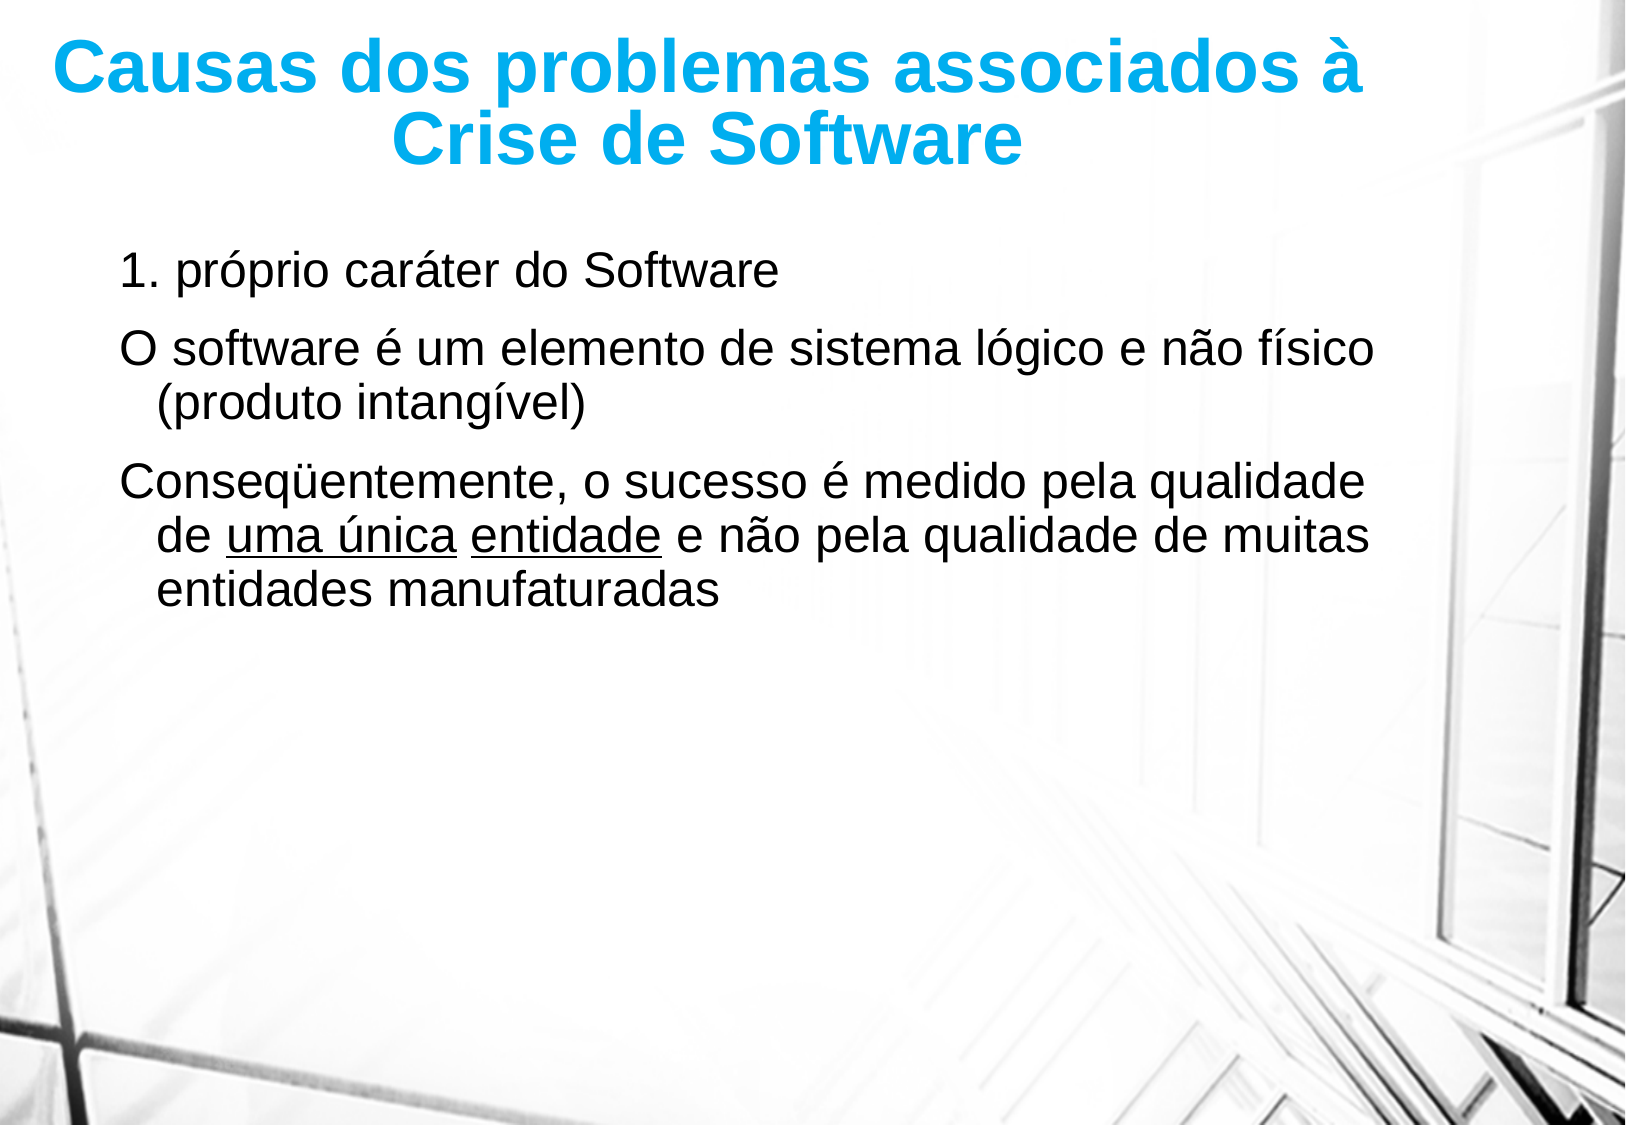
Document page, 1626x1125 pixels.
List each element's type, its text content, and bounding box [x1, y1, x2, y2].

picture [0, 0, 1626, 1125]
text_box 1. próprio caráter do Software O software é um elemento de sistema lógico e não físico (produto intangível) Conseqüentemente, o sucesso é medido pela qualidade de uma única entidade e não pela qualidade de muitas entidades manufaturadas [44, 224, 1432, 901]
text_box Causas dos problemas associados à Crise de Software [21, 0, 1396, 187]
